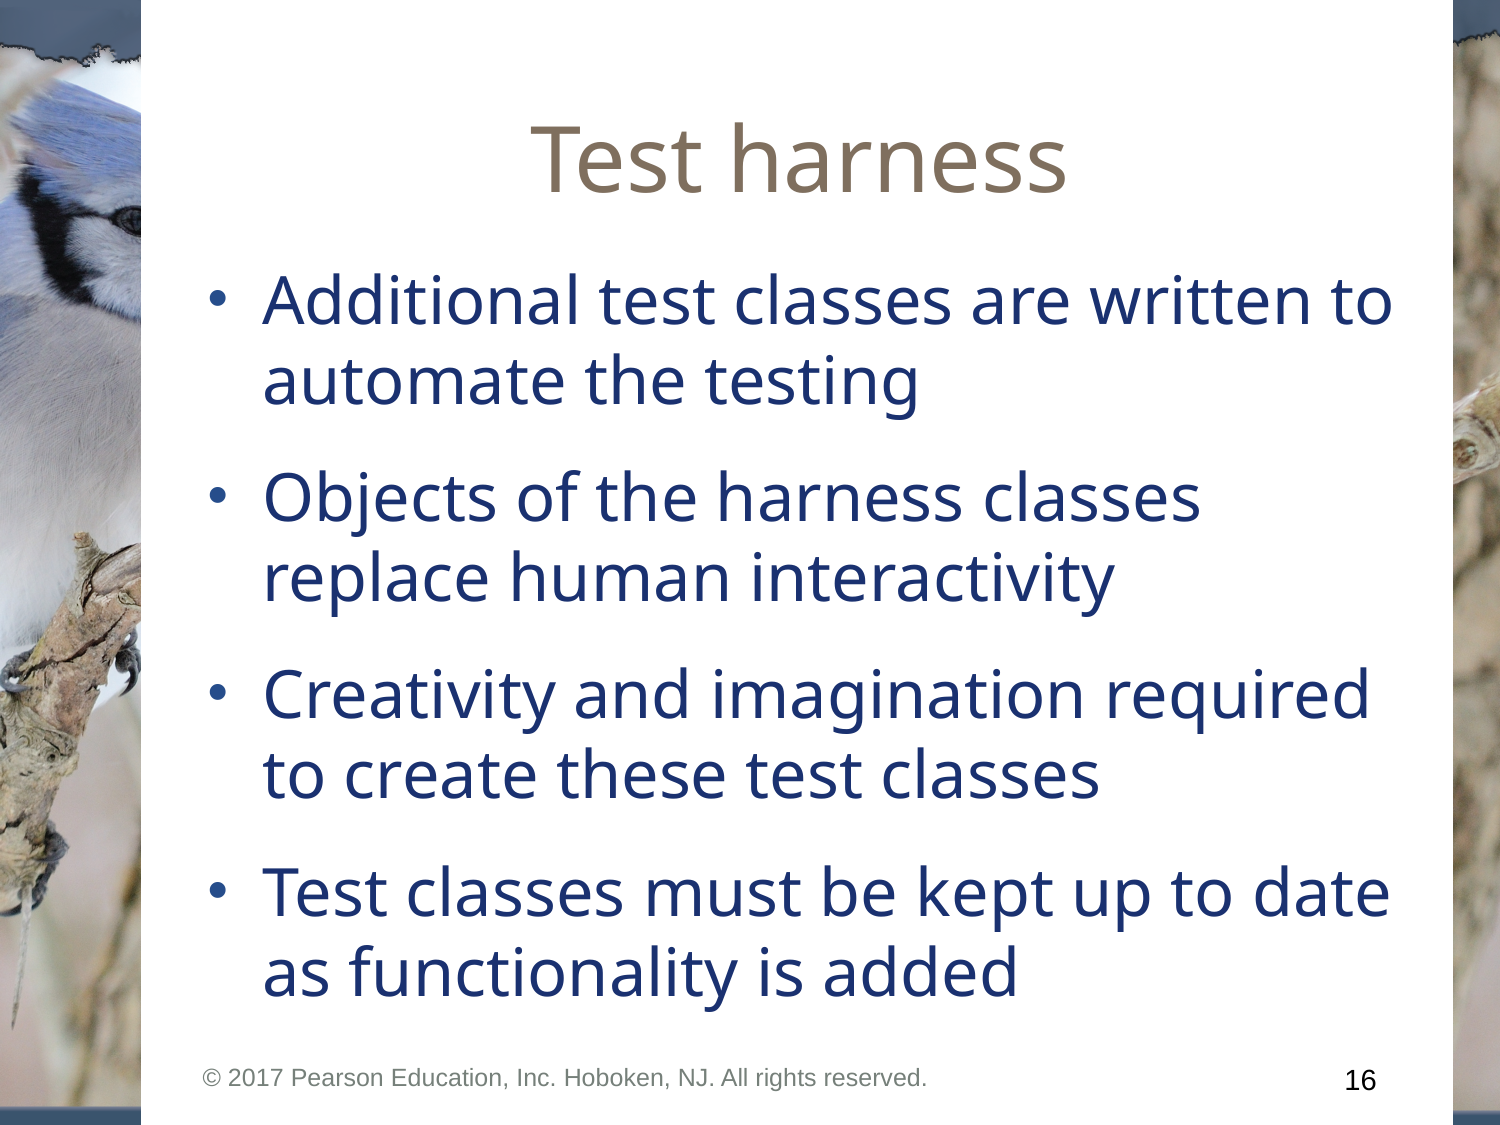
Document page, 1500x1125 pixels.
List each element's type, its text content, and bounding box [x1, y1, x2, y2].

list Additional test classes are written to automate the testing Objects of the harness classes replace human interactivity Creativity and imagination required to create these test classes Test classes must be kept up to date as functionality is added [191, 249, 1417, 950]
picture [0, 0, 141, 1125]
footer © 2017 Pearson Education, Inc. Hoboken, NJ. All rights reserved. [187, 1054, 1325, 1105]
title Test harness [162, 62, 1438, 250]
picture [1453, 0, 1500, 1125]
